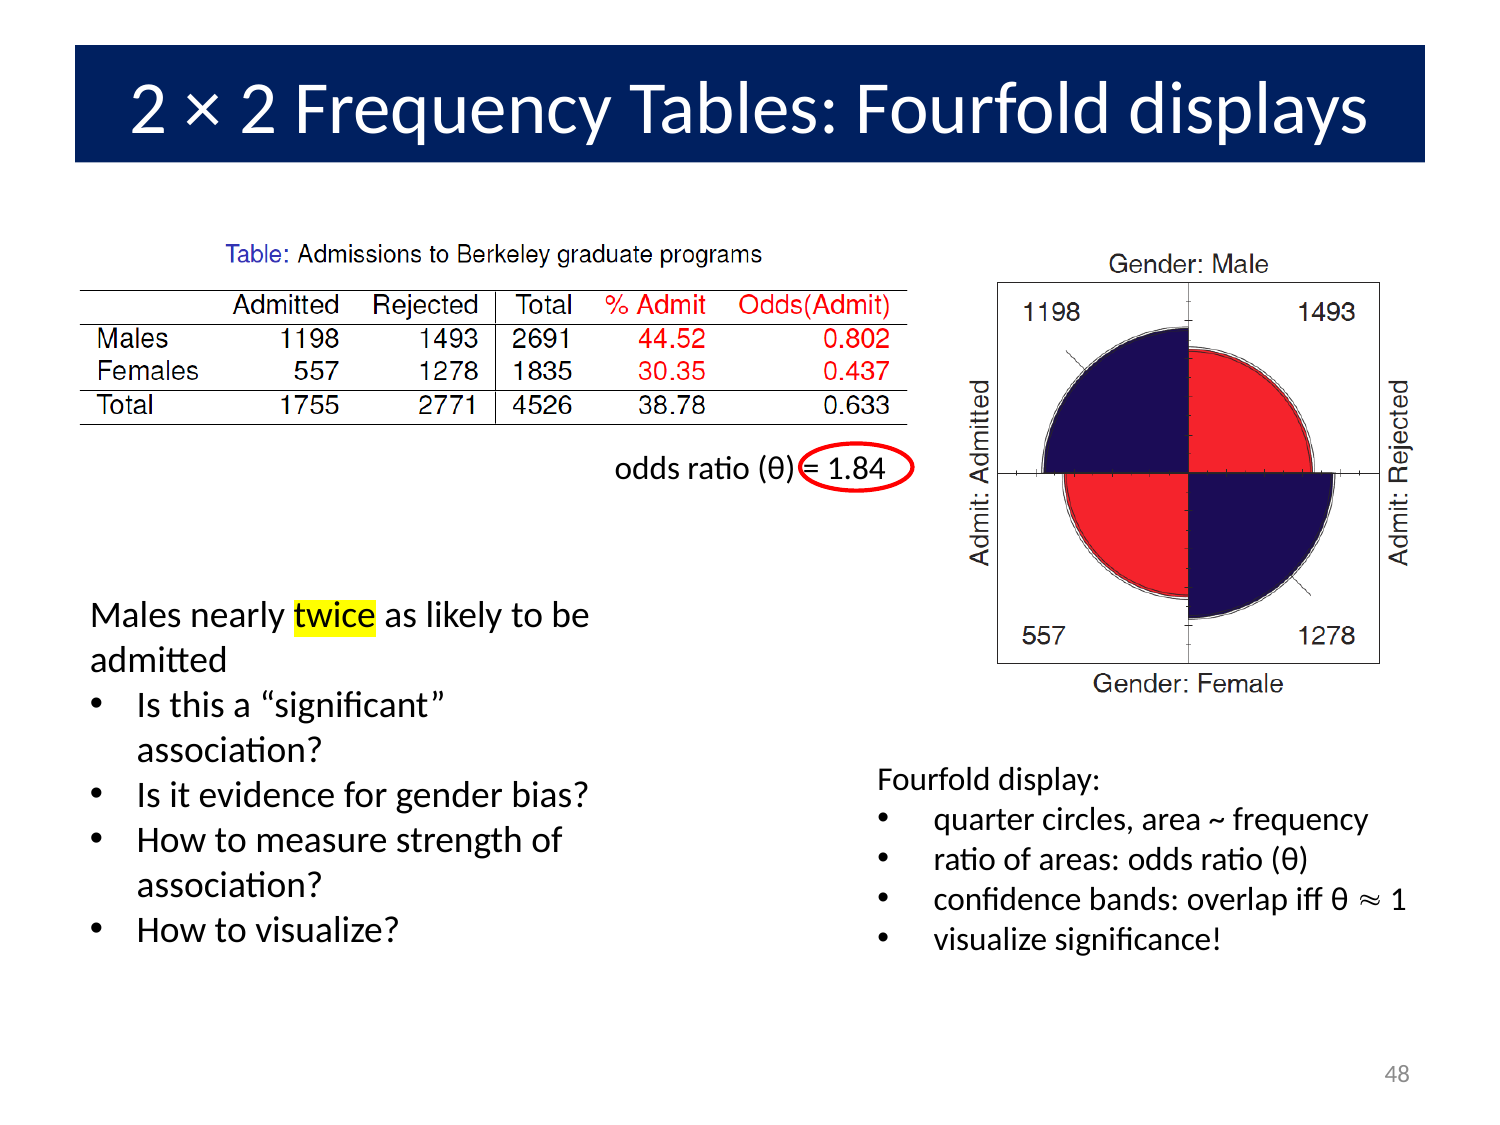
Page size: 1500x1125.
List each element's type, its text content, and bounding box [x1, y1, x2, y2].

slide_number 48 [1074, 1042, 1425, 1103]
text_box [797, 441, 915, 493]
text_box Fourfold display: quarter circles, area ~ frequency ratio of areas: odds ratio (θ) confidence bands: overlap iff θ  1 visualize significance! [862, 749, 1475, 965]
text_box odds ratio (θ) = 1.84 [575, 439, 925, 494]
text_box Males nearly twice as likely to be admitted Is this a “significant” association? Is it evidence for gender bias? How to measure strength of association? How to visualize? [75, 582, 650, 958]
picture [962, 245, 1415, 701]
title 2 × 2 Frequency Tables: Fourfold displays [75, 45, 1425, 163]
picture [74, 237, 913, 429]
